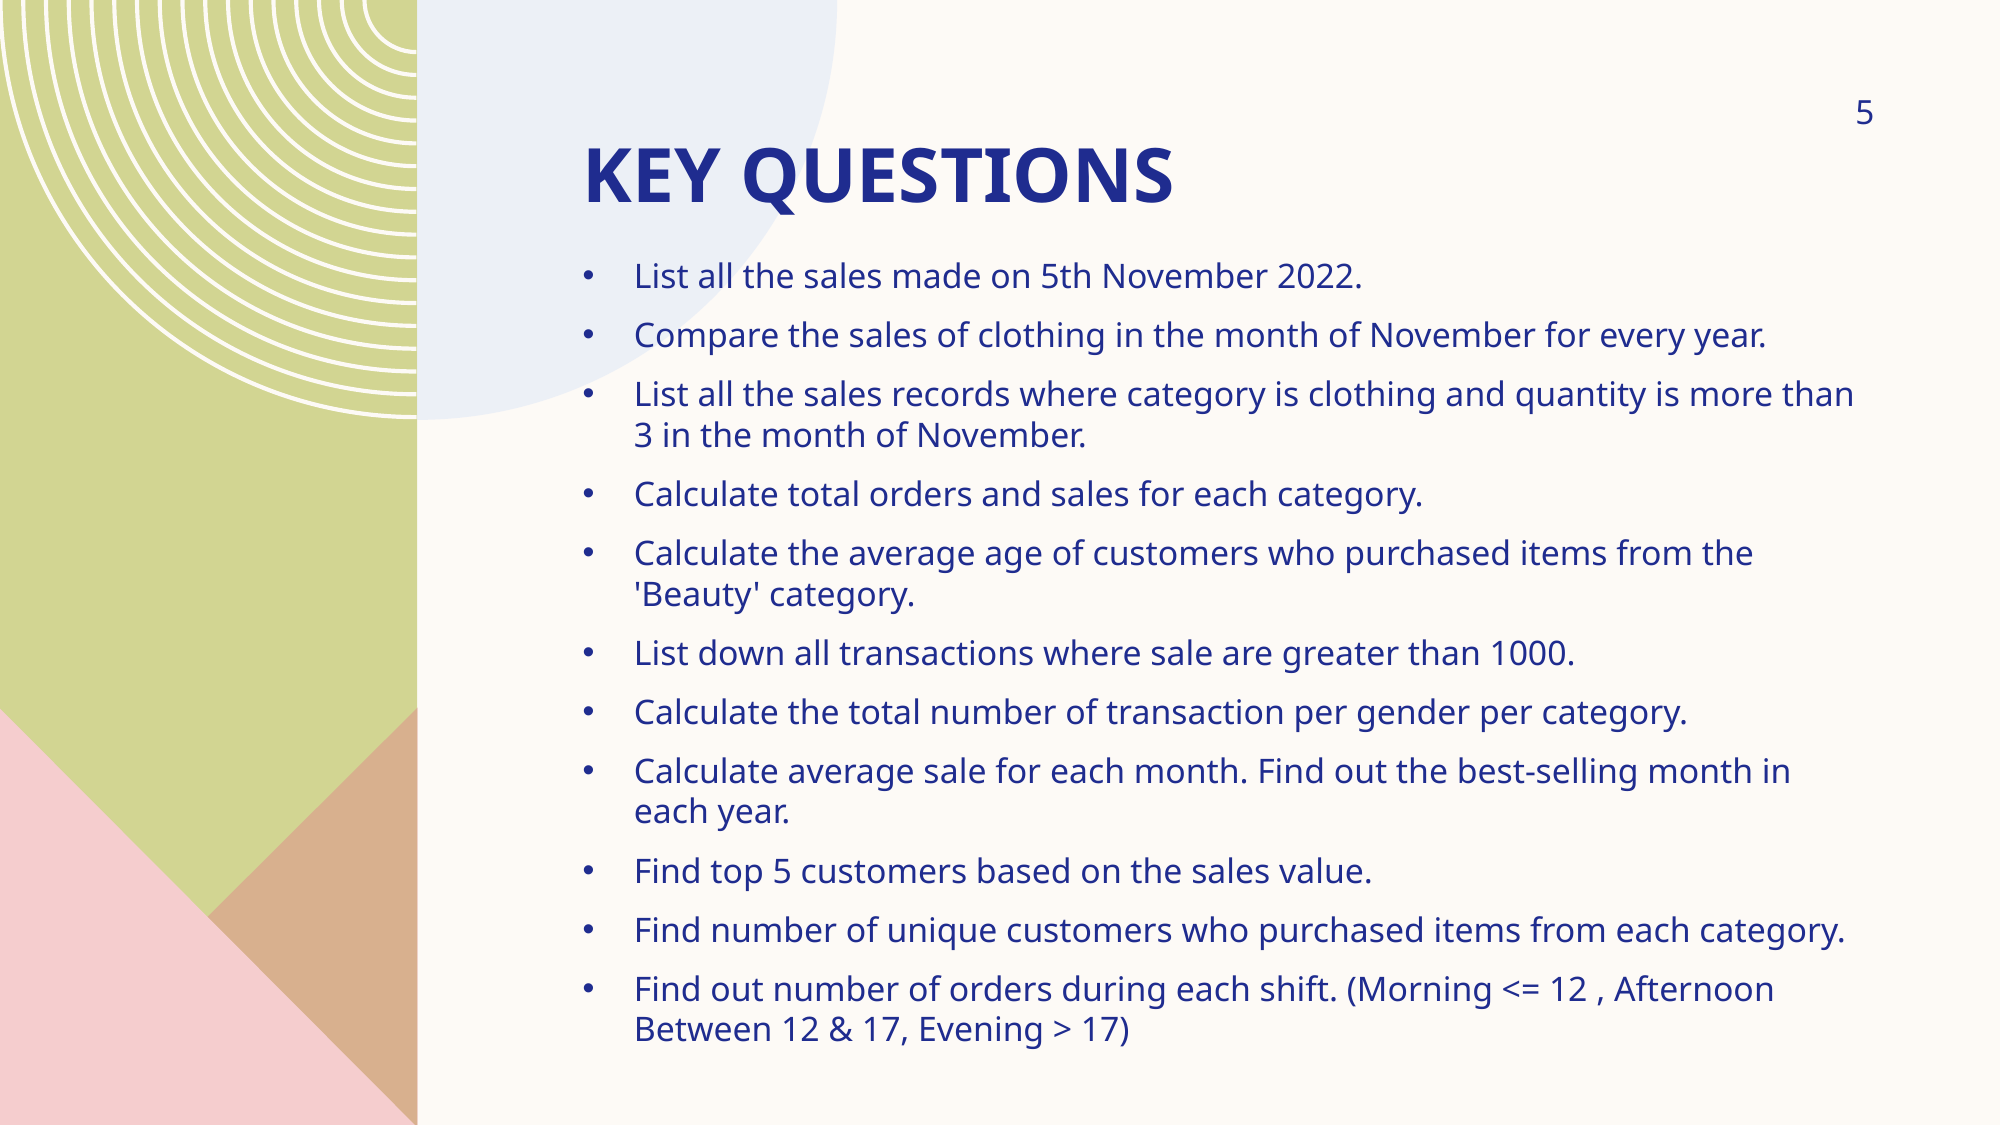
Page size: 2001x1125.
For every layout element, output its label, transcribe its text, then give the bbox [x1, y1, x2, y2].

list List all the sales made on 5th November 2022. Compare the sales of clothing in the month of November for every year. List all the sales records where category is clothing and quantity is more than 3 in the month of November. Calculate total orders and sales for each category. Calculate the average age of customers who purchased items from the 'Beauty' category. List down all transactions where sale are greater than 1000. Calculate the total number of transaction per gender per category. Calculate average sale for each month. Find out the best-selling month in each year. Find top 5 customers based on the sales value. Find number of unique customers who purchased items from each category. Find out number of orders during each shift. (Morning <= 12 , Afternoon Between 12 & 17, Evening > 17) [567, 254, 1875, 1087]
slide_number 5 [1699, 75, 1875, 153]
title Key Questions [567, 54, 1875, 218]
